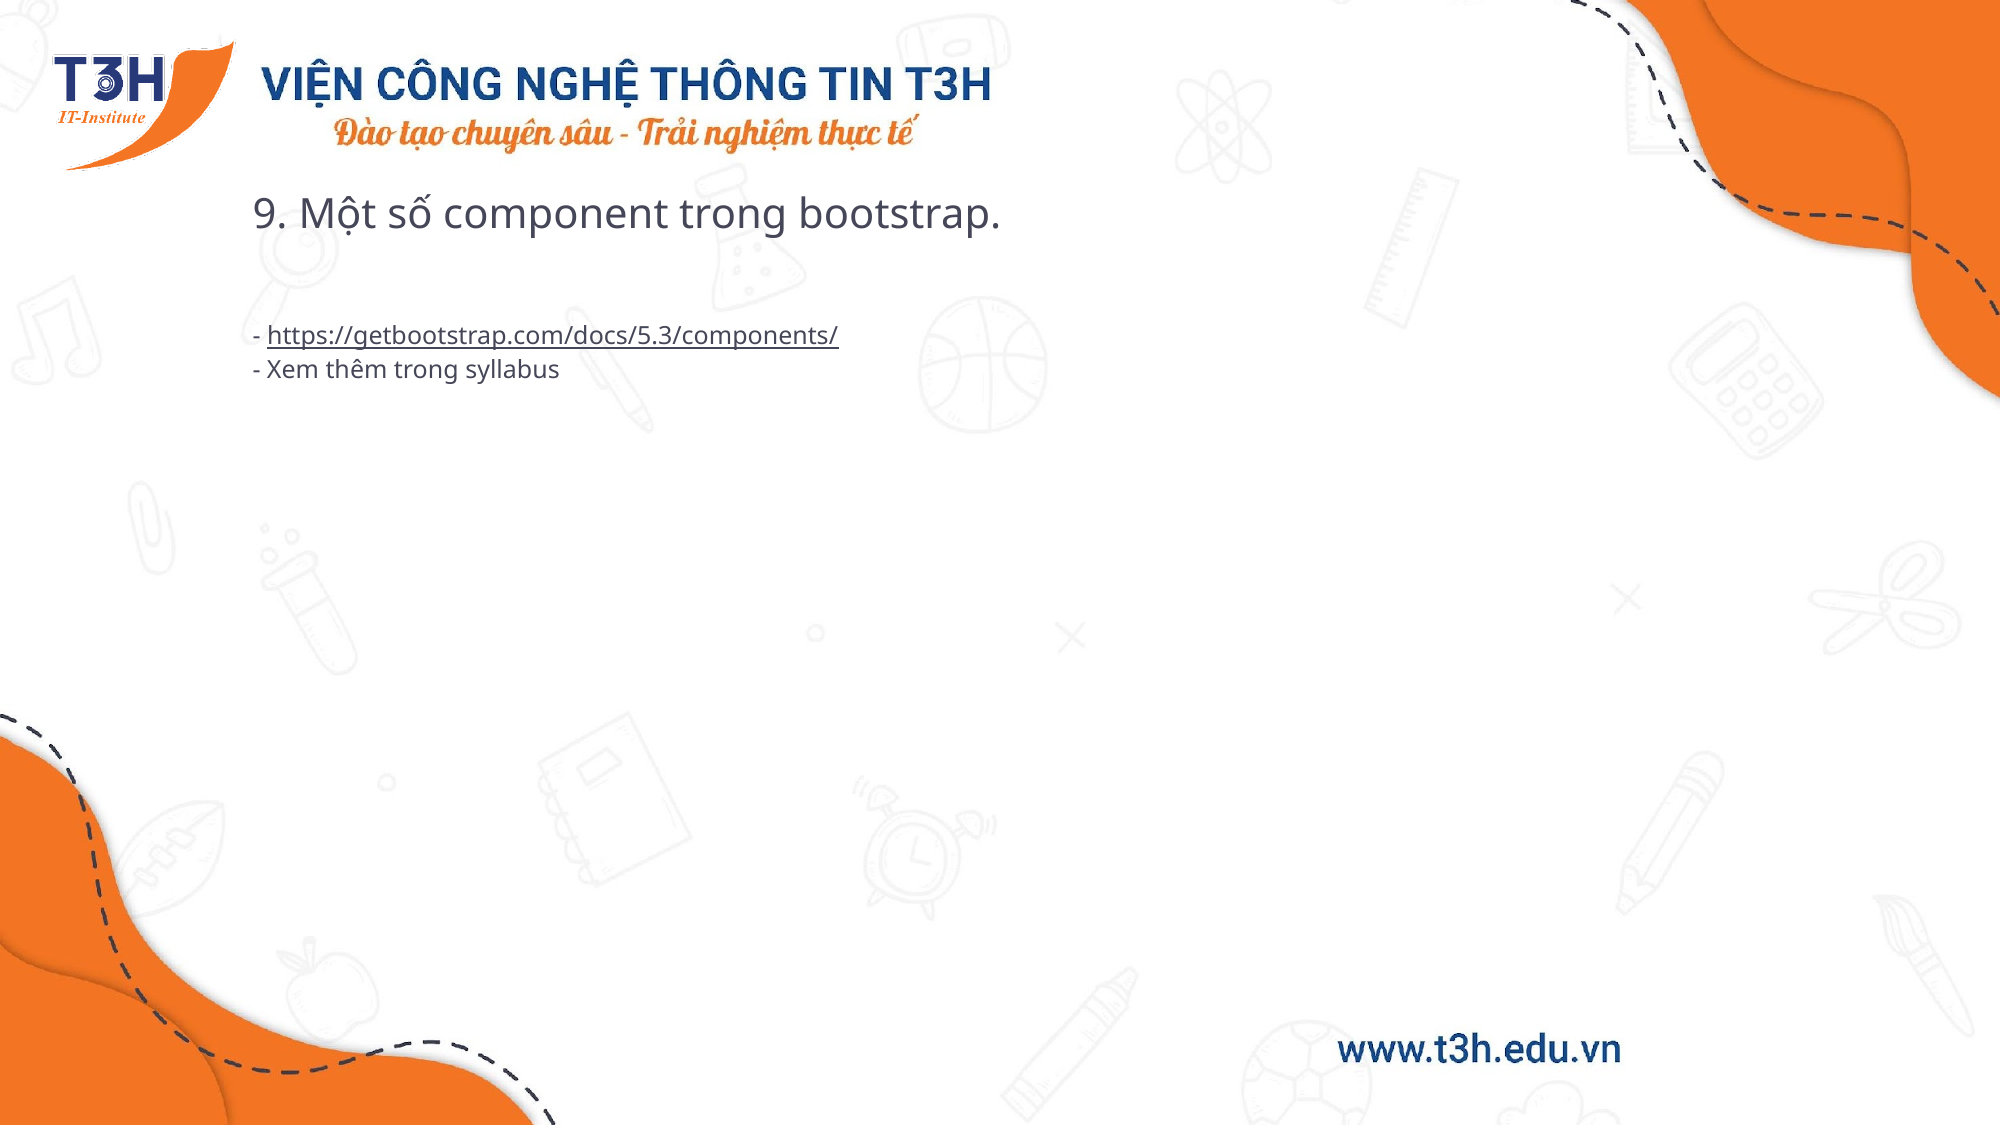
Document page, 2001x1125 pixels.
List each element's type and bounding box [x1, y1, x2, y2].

text_box [351, 257, 484, 376]
picture [0, 0, 2000, 1125]
